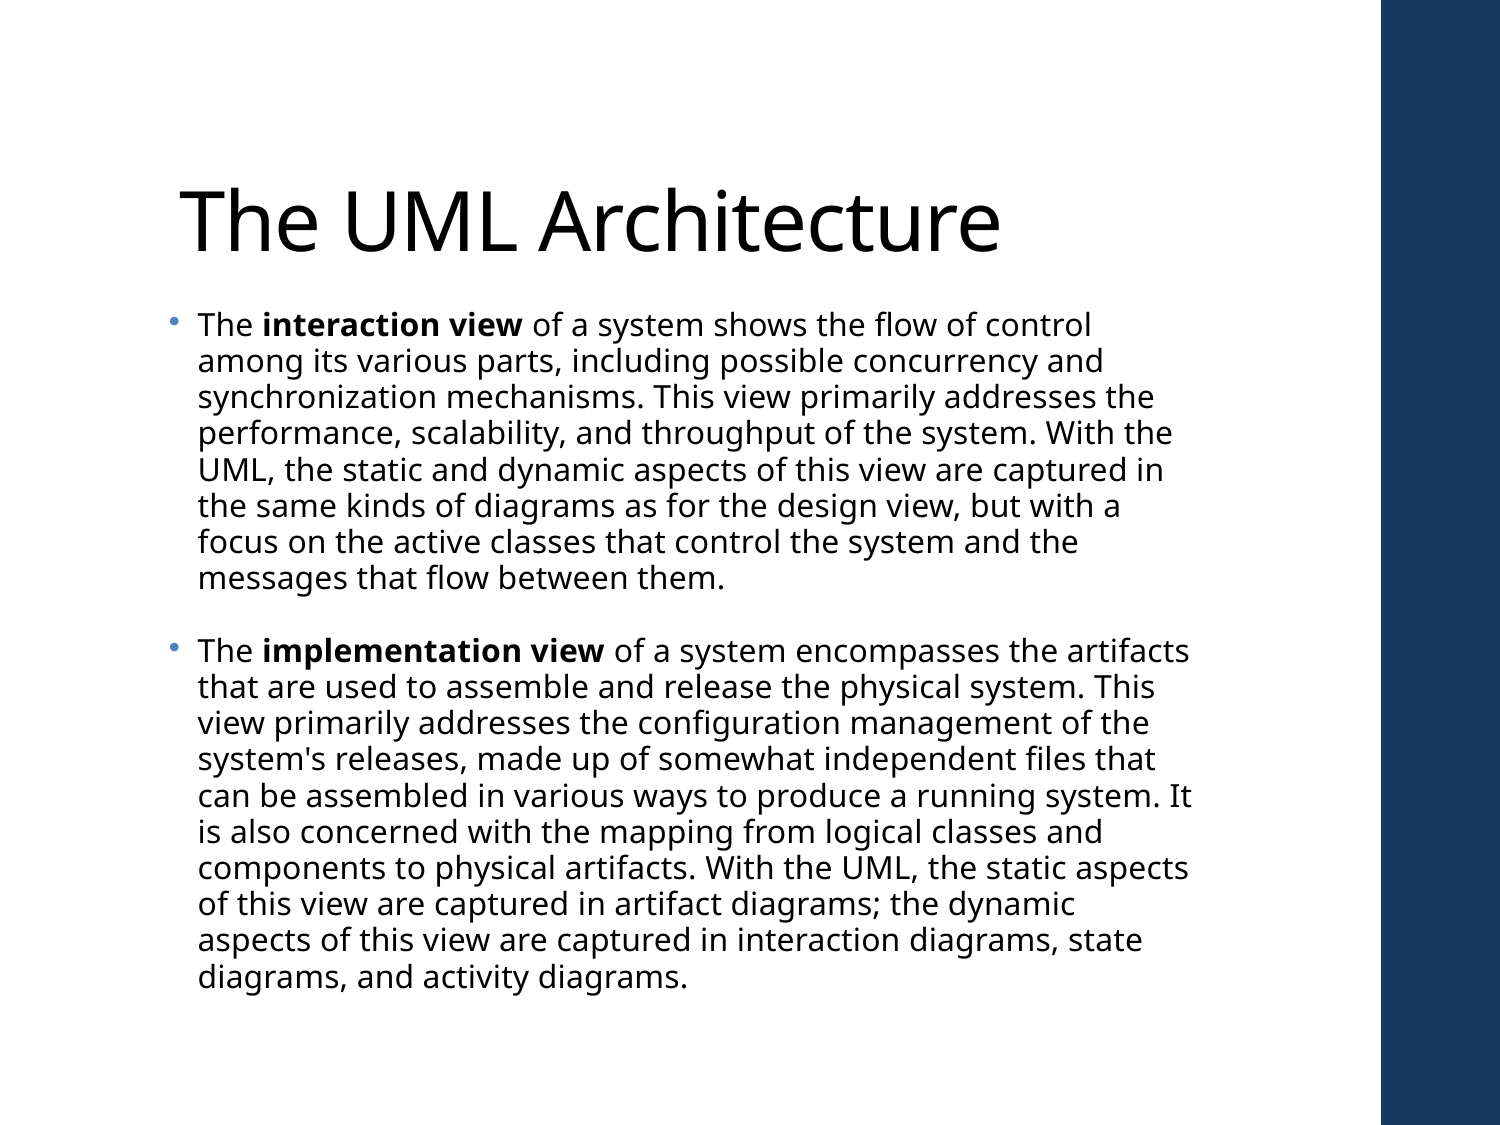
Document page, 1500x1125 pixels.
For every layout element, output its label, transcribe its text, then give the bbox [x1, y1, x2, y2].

title The UML Architecture [155, 59, 1348, 278]
list The interaction view of a system shows the flow of control among its various parts, including possible concurrency and synchronization mechanisms. This view primarily addresses the performance, scalability, and throughput of the system. With the UML, the static and dynamic aspects of this view are captured in the same kinds of diagrams as for the design view, but with a focus on the active classes that control the system and the messages that flow between them. The implementation view of a system encompasses the artifacts that are used to assemble and release the physical system. This view primarily addresses the configuration management of the system's releases, made up of somewhat independent files that can be assembled in various ways to produce a running system. It is also concerned with the mapping from logical classes and components to physical artifacts. With the UML, the static aspects of this view are captured in artifact diagrams; the dynamic aspects of this view are captured in interaction diagrams, state diagrams, and activity diagrams. [155, 299, 1213, 1014]
